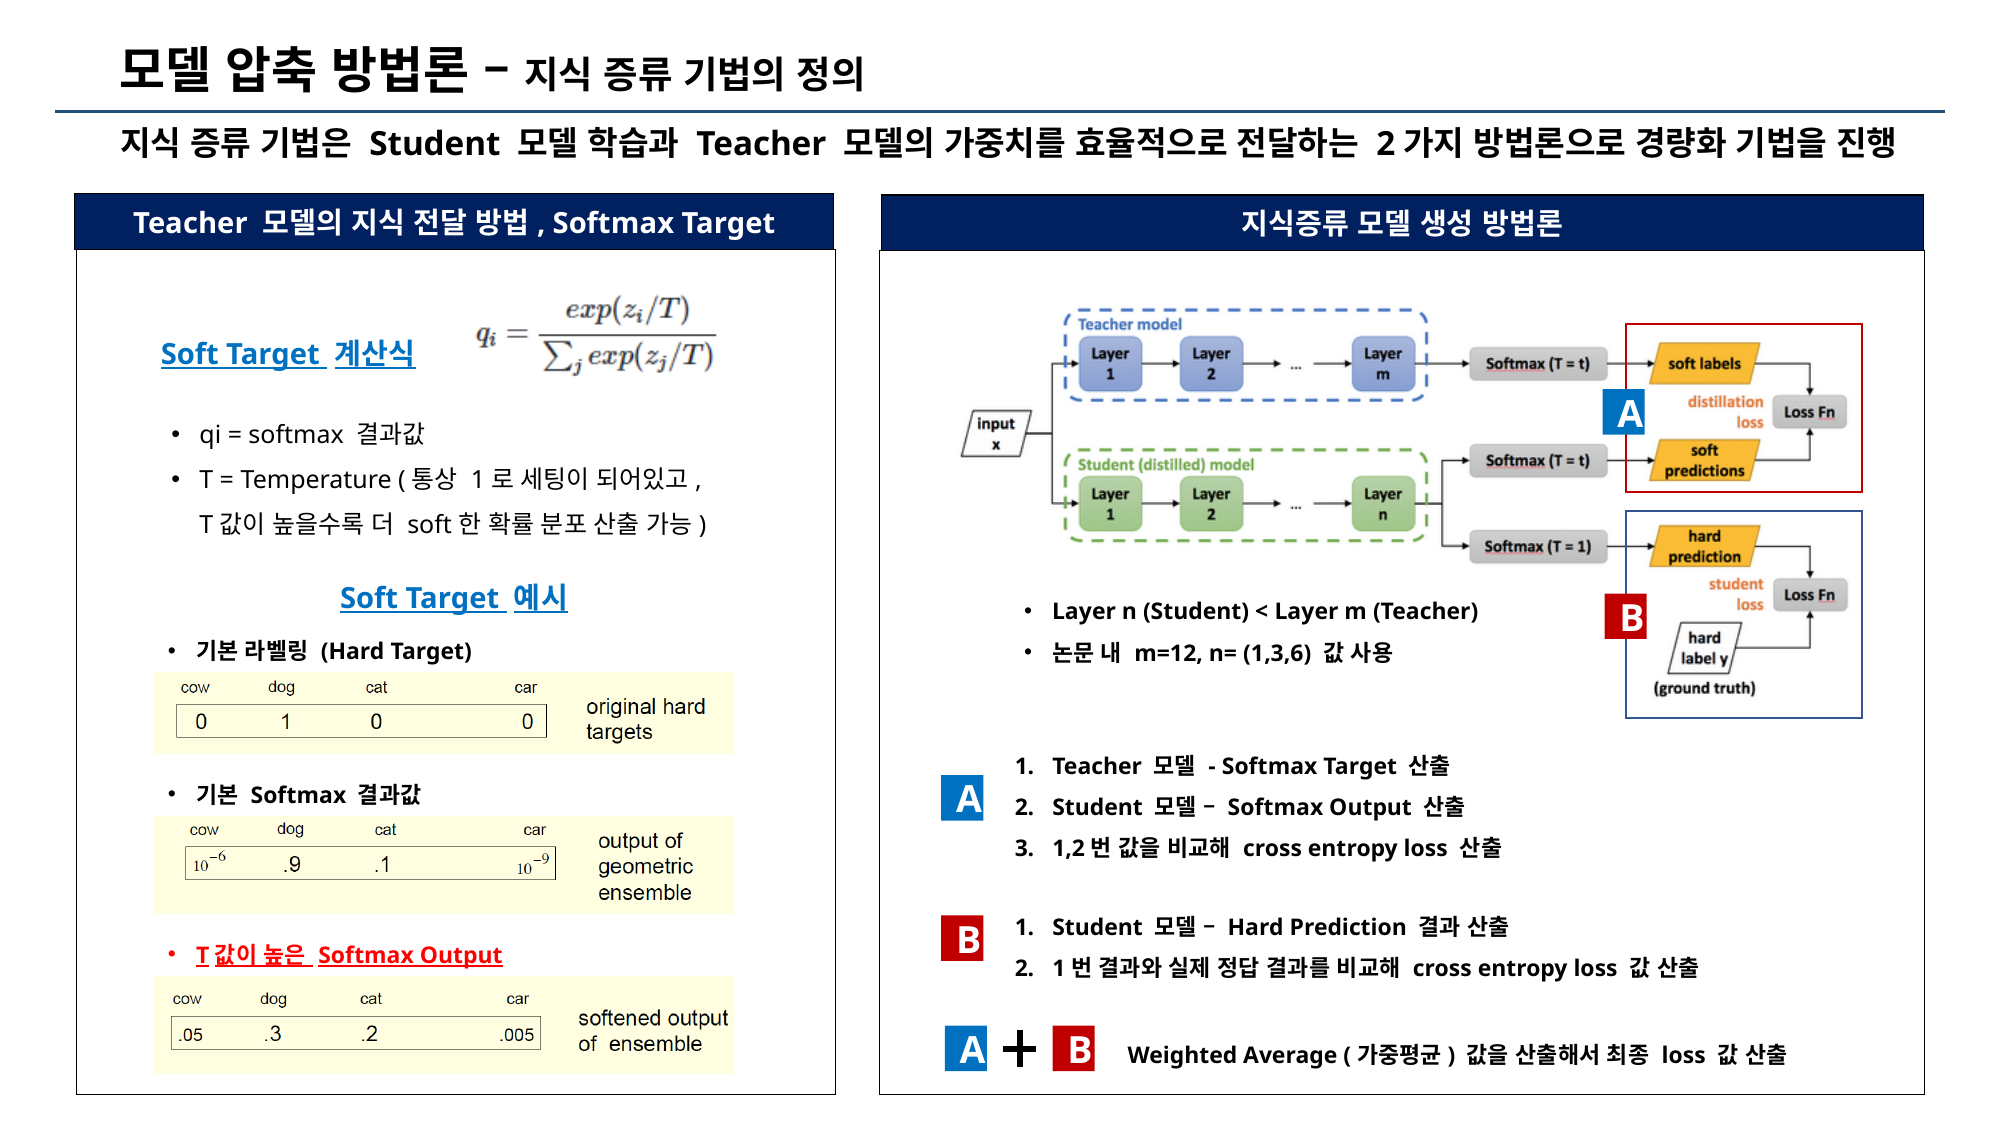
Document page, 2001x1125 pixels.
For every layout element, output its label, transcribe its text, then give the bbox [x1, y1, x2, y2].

text_box [75, 496, 836, 1095]
text_box 기본 Softmax 결과값 [153, 759, 749, 816]
text_box Soft Target 예시 [325, 537, 586, 615]
text_box Weighted Average (가중평균) 값을 산출해서 최종 loss 값 산출 [1113, 1019, 1929, 1076]
text_box 모델 압축 방법론 – 지식 증류 기법의 정의 [104, 30, 882, 106]
text_box 지식증류 모델 생성 방법론 [880, 194, 1925, 251]
text_box A [940, 774, 984, 822]
text_box B [1052, 1025, 1096, 1072]
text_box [941, 287, 1863, 719]
text_box Teacher 모델 - Softmax Target 산출 Student 모델 – Softmax Output 산출 1,2번 값을 비교해 cross entropy loss 산출 [999, 730, 1816, 869]
picture [153, 816, 735, 914]
text_box B [940, 914, 984, 962]
text_box 지식 증류 기법은 Student 모델 학습과 Teacher 모델의 가중치를 효율적으로 전달하는 2가지 방법론으로 경량화 기법을 진행 [105, 114, 1913, 170]
text_box Student 모델 – Hard Prediction 결과 산출 1번 결과와 실제 정답 결과를 비교해 cross entropy loss 값 산출 [999, 891, 1816, 989]
text_box A [944, 1025, 988, 1072]
text_box [75, 148, 1184, 496]
picture [443, 265, 753, 396]
text_box [1003, 1030, 1036, 1067]
picture [153, 672, 735, 754]
picture [153, 976, 735, 1074]
text_box T값이 높은 Softmax Output [153, 919, 749, 976]
text_box Teacher 모델의 지식 전달 방법, Softmax Target [74, 193, 835, 250]
text_box Soft Target 계산식 [145, 293, 434, 378]
text_box 기본 라벨링 (Hard Target) [153, 615, 749, 672]
text_box [878, 251, 1925, 1095]
text_box qi = softmax 결과값 T = Temperature (통상 1로 세팅이 되어있고, T값이 높을수록 더 soft한 확률 분포 산출 가능) [156, 396, 753, 547]
